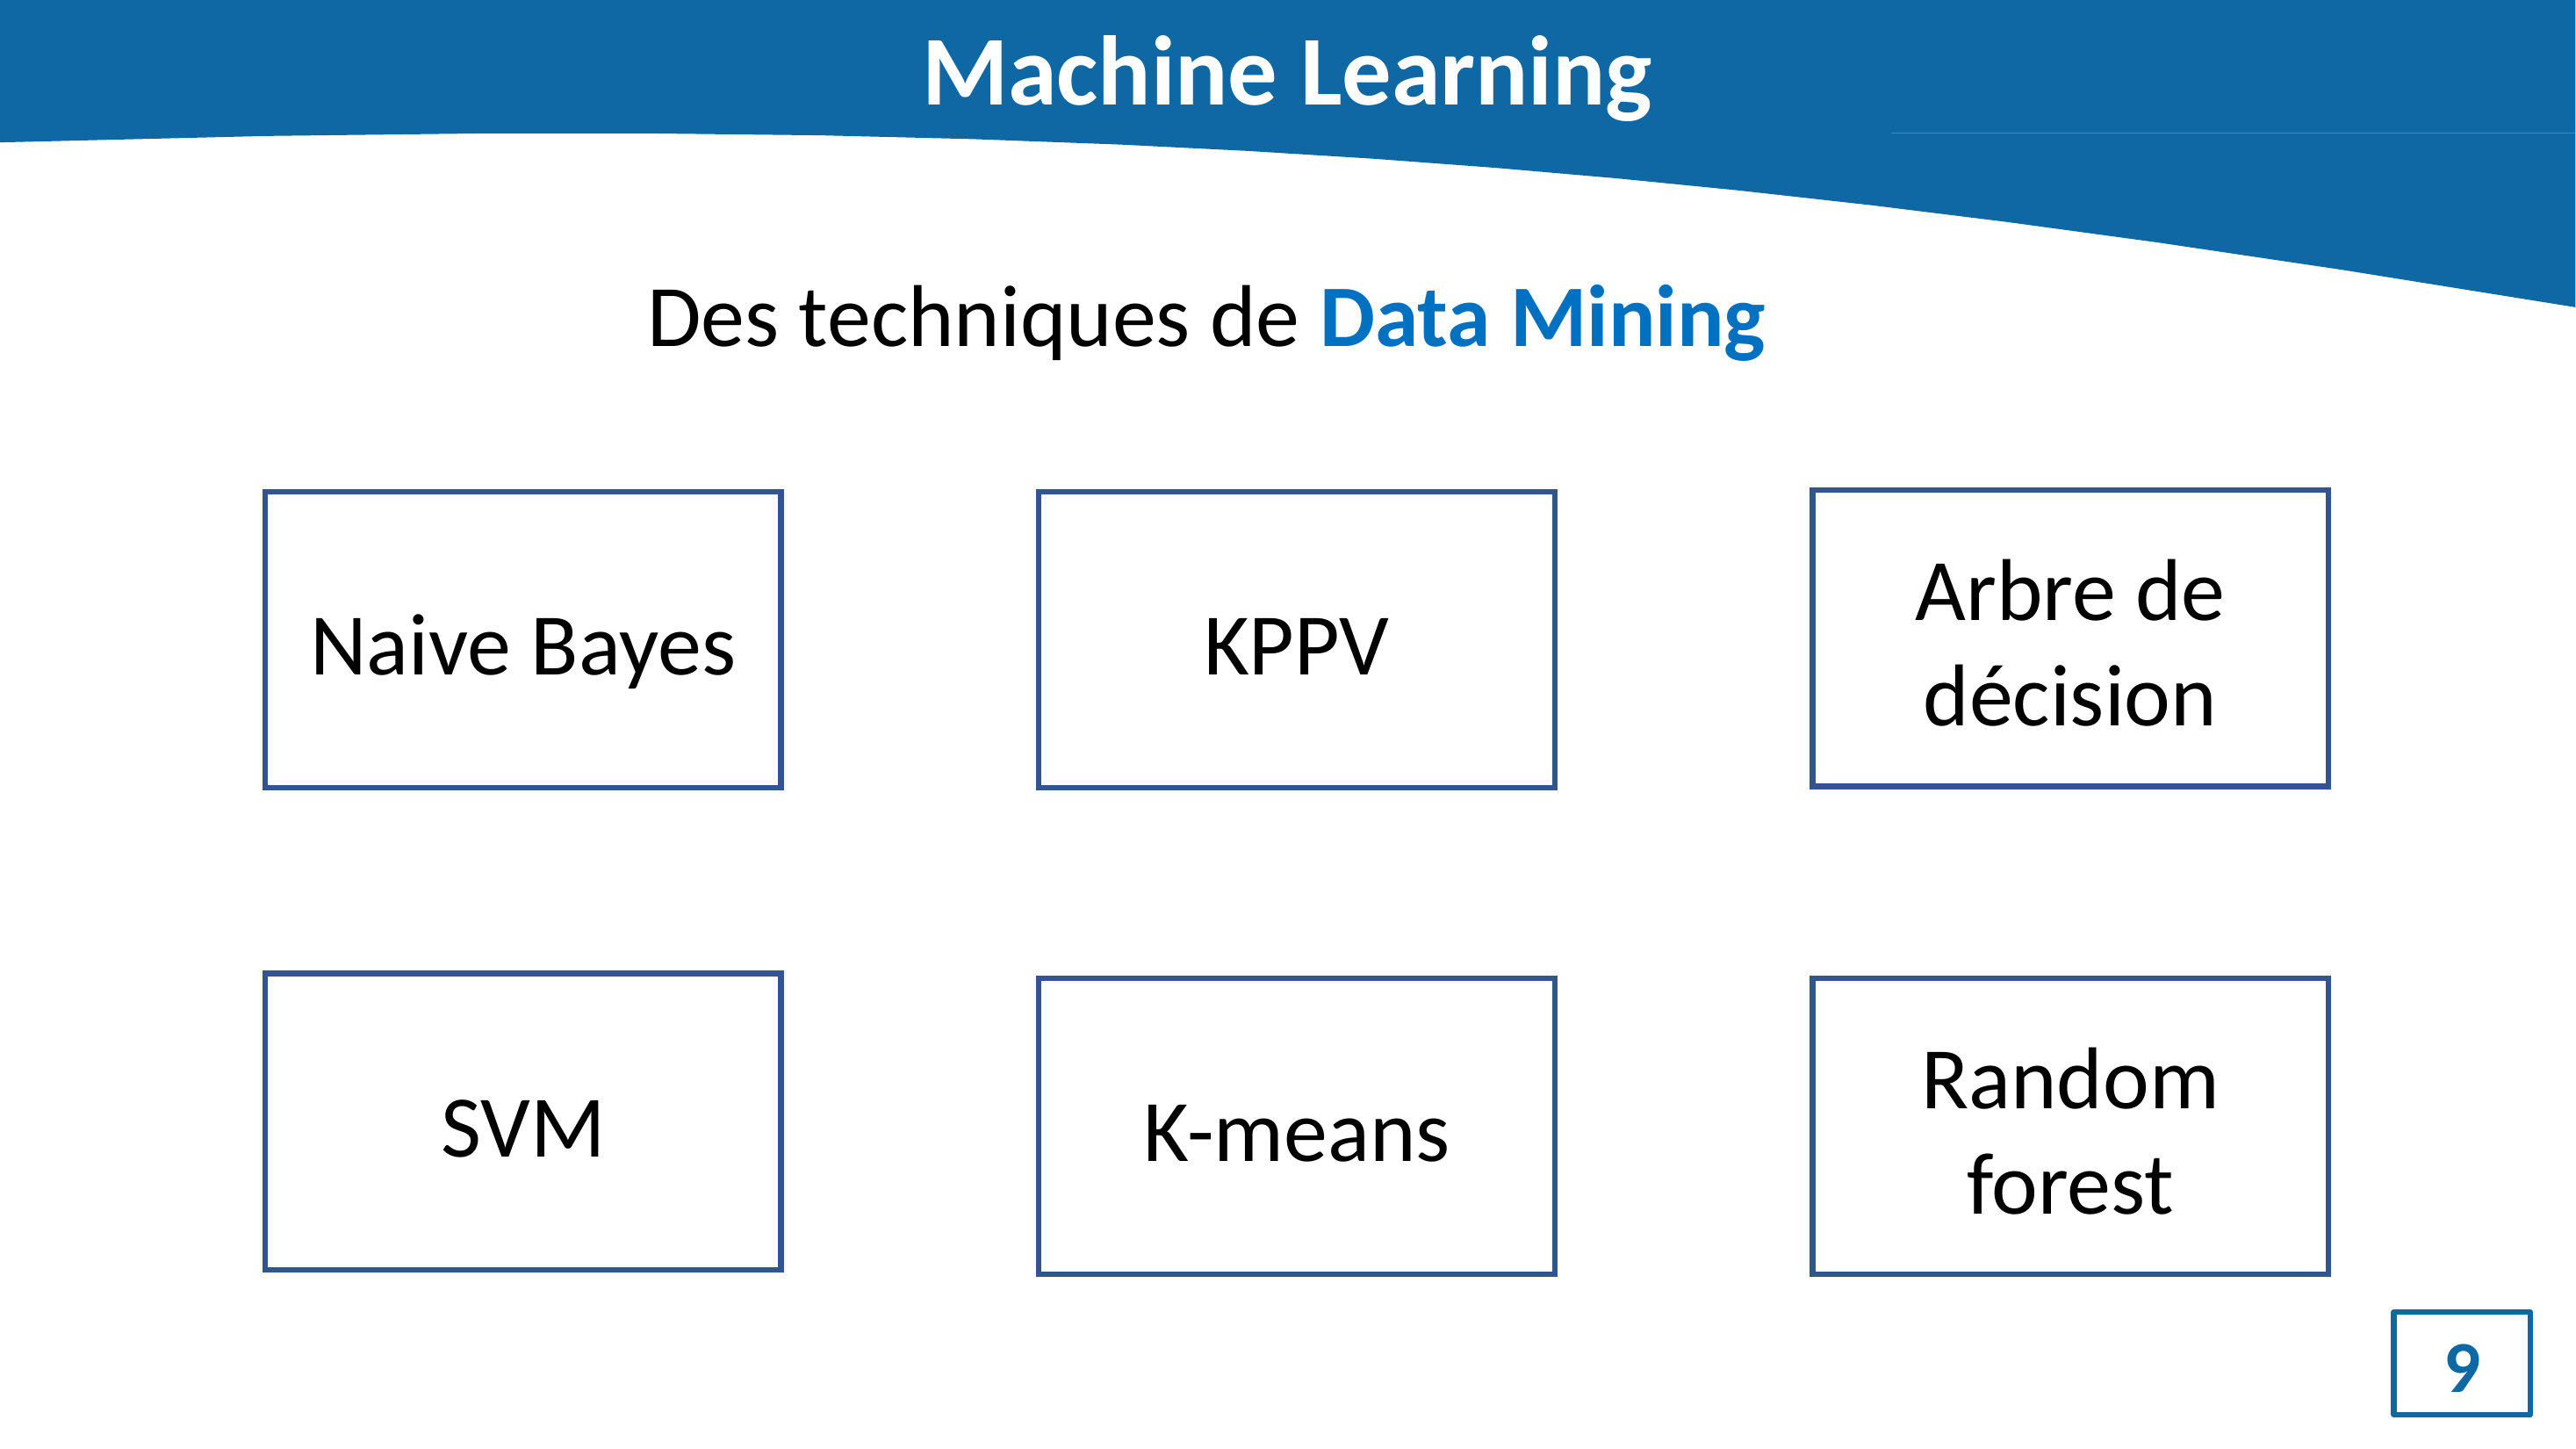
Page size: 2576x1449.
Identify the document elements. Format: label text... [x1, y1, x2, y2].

text_box KPPV [1038, 491, 1556, 789]
text_box Machine Learning [504, 0, 2071, 132]
text_box Naive Bayes [264, 491, 781, 789]
text_box Arbre de décision [1811, 489, 2329, 788]
slide_number 9 [2391, 1309, 2533, 1417]
text_box SVM [264, 972, 781, 1271]
text_box Random forest [1811, 977, 2329, 1275]
text_box K-means [1038, 977, 1556, 1275]
text_box Des techniques de Data Mining [563, 252, 1851, 371]
